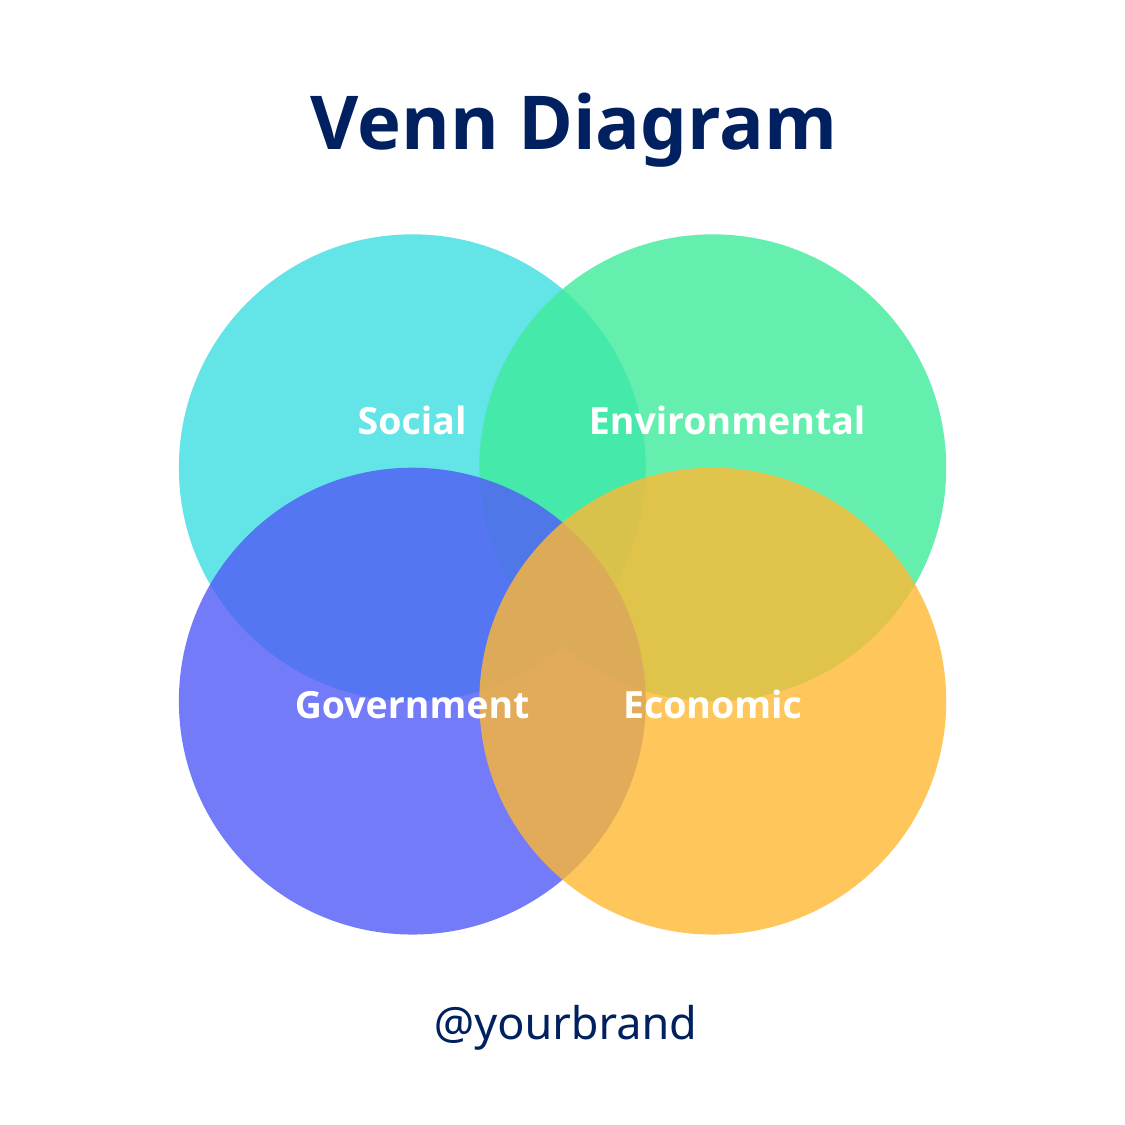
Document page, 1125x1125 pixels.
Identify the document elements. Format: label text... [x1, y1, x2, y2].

text_box Government [279, 673, 545, 734]
text_box [479, 234, 947, 584]
text_box Economic [608, 673, 818, 734]
text_box @yourbrand [359, 987, 772, 1056]
text_box Environmental [573, 389, 881, 450]
text_box [178, 467, 562, 935]
text_box Social [342, 389, 482, 450]
text_box Venn Diagram [47, 67, 1102, 172]
text_box [481, 467, 947, 935]
text_box [178, 234, 562, 584]
